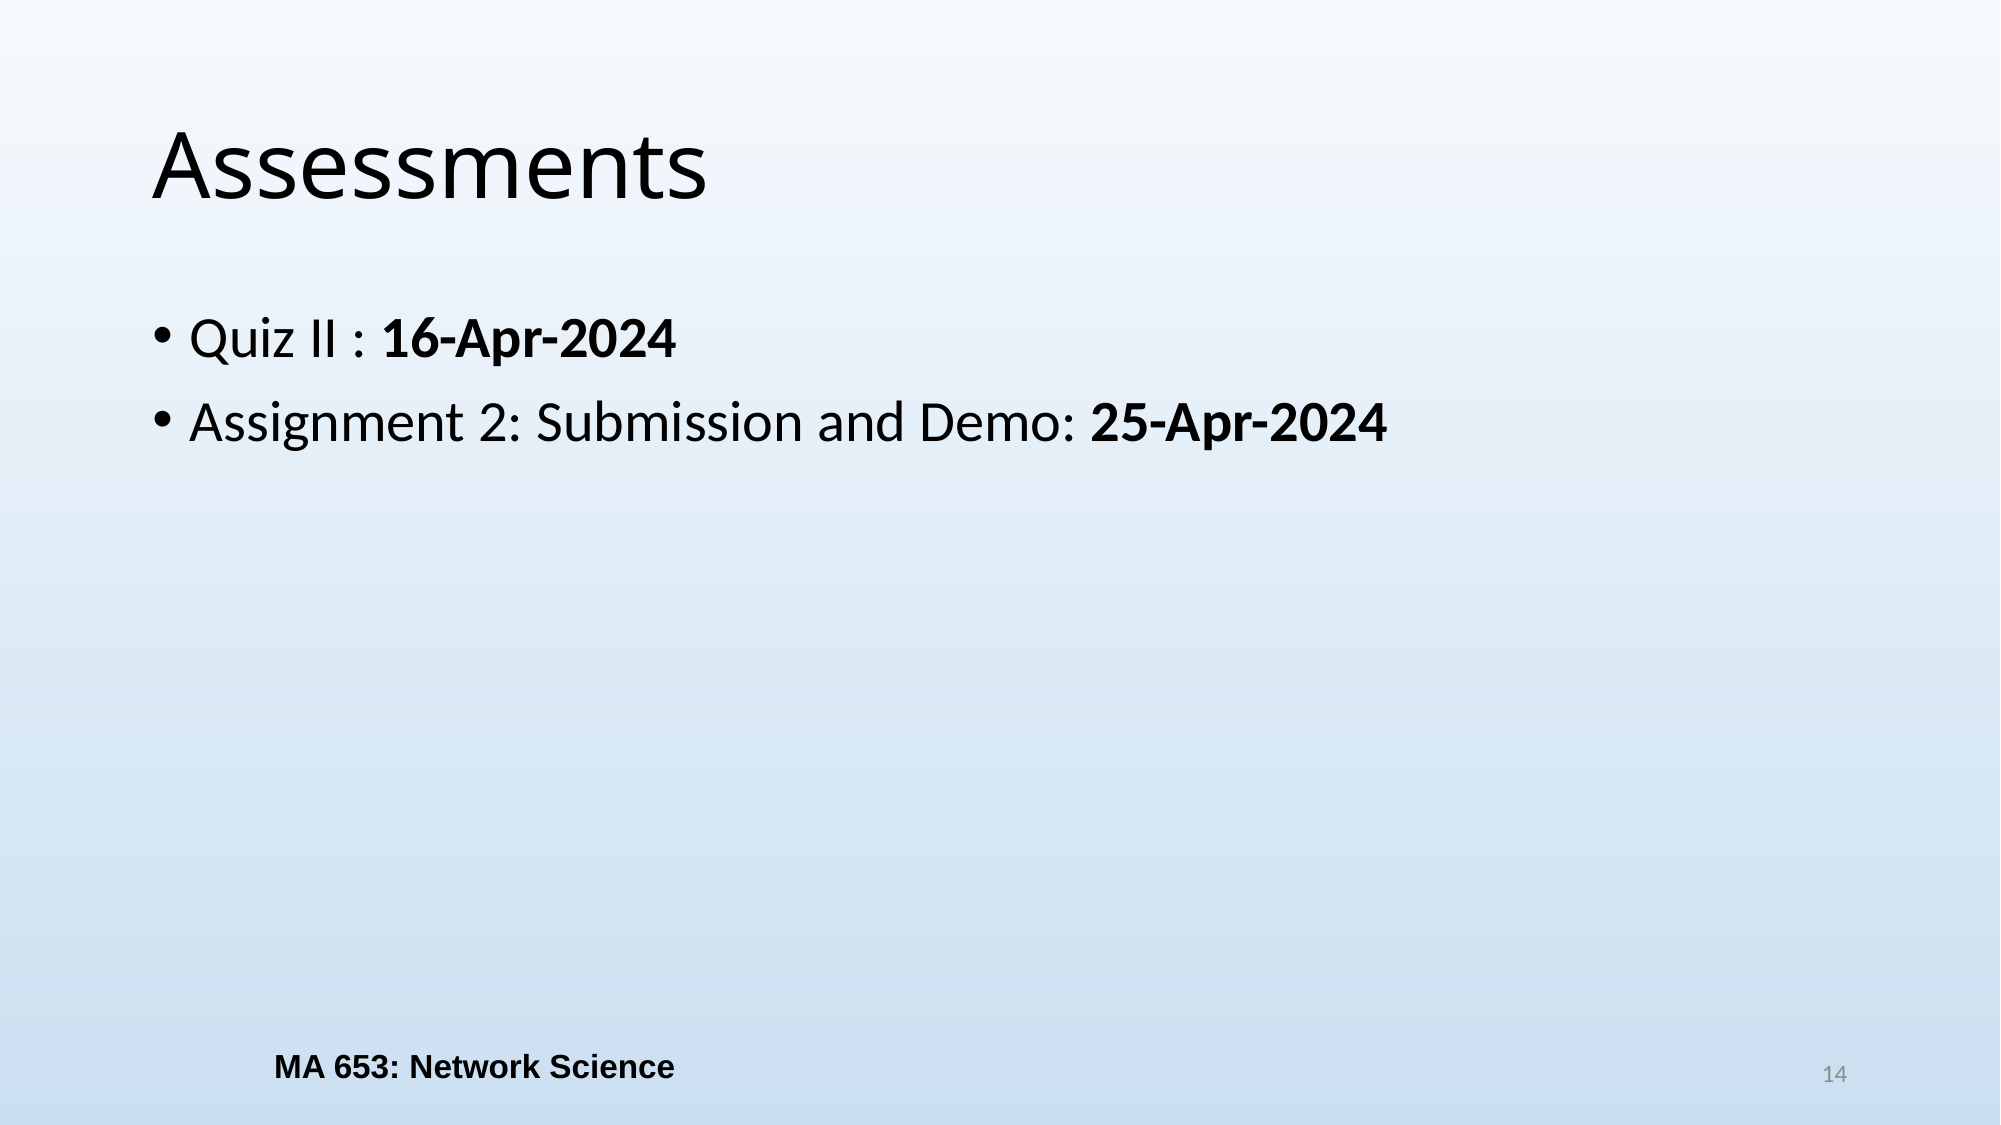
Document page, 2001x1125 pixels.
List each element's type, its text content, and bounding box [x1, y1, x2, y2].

list Quiz II : 16-Apr-2024 Assignment 2: Submission and Demo: 25-Apr-2024 [137, 299, 1863, 1014]
slide_number 14 [1412, 1042, 1863, 1103]
title Assessments [137, 59, 1863, 278]
footer MA 653: Network Science [137, 1035, 813, 1096]
